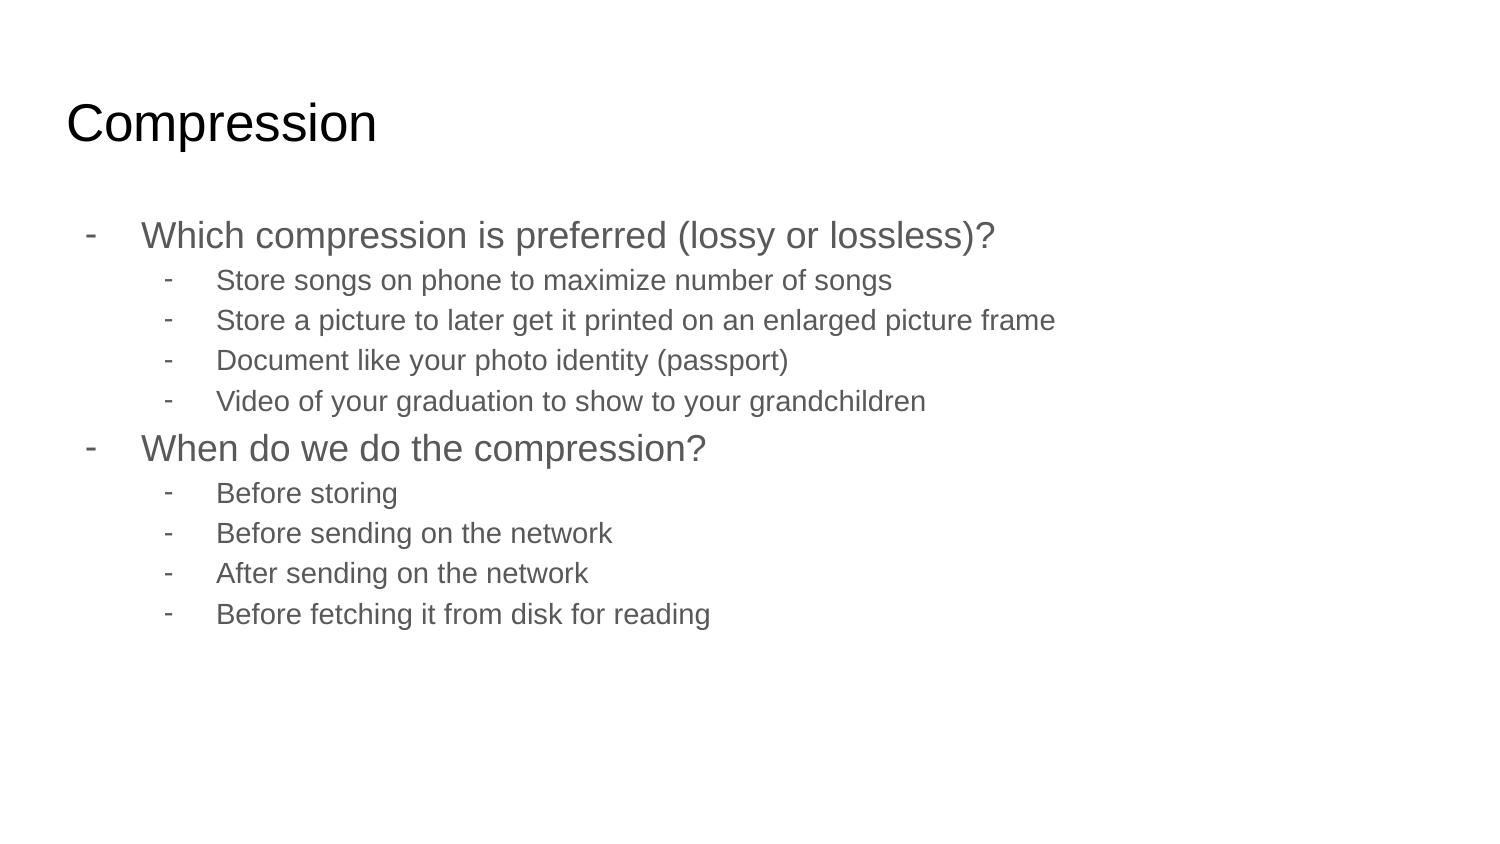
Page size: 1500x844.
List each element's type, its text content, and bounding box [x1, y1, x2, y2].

list Which compression is preferred (lossy or lossless)? Store songs on phone to maximize number of songs Store a picture to later get it printed on an enlarged picture frame Document like your photo identity (passport) Video of your graduation to show to your grandchildren When do we do the compression? Before storing Before sending on the network After sending on the network Before fetching it from disk for reading [51, 189, 1449, 750]
title Compression [51, 72, 1449, 167]
